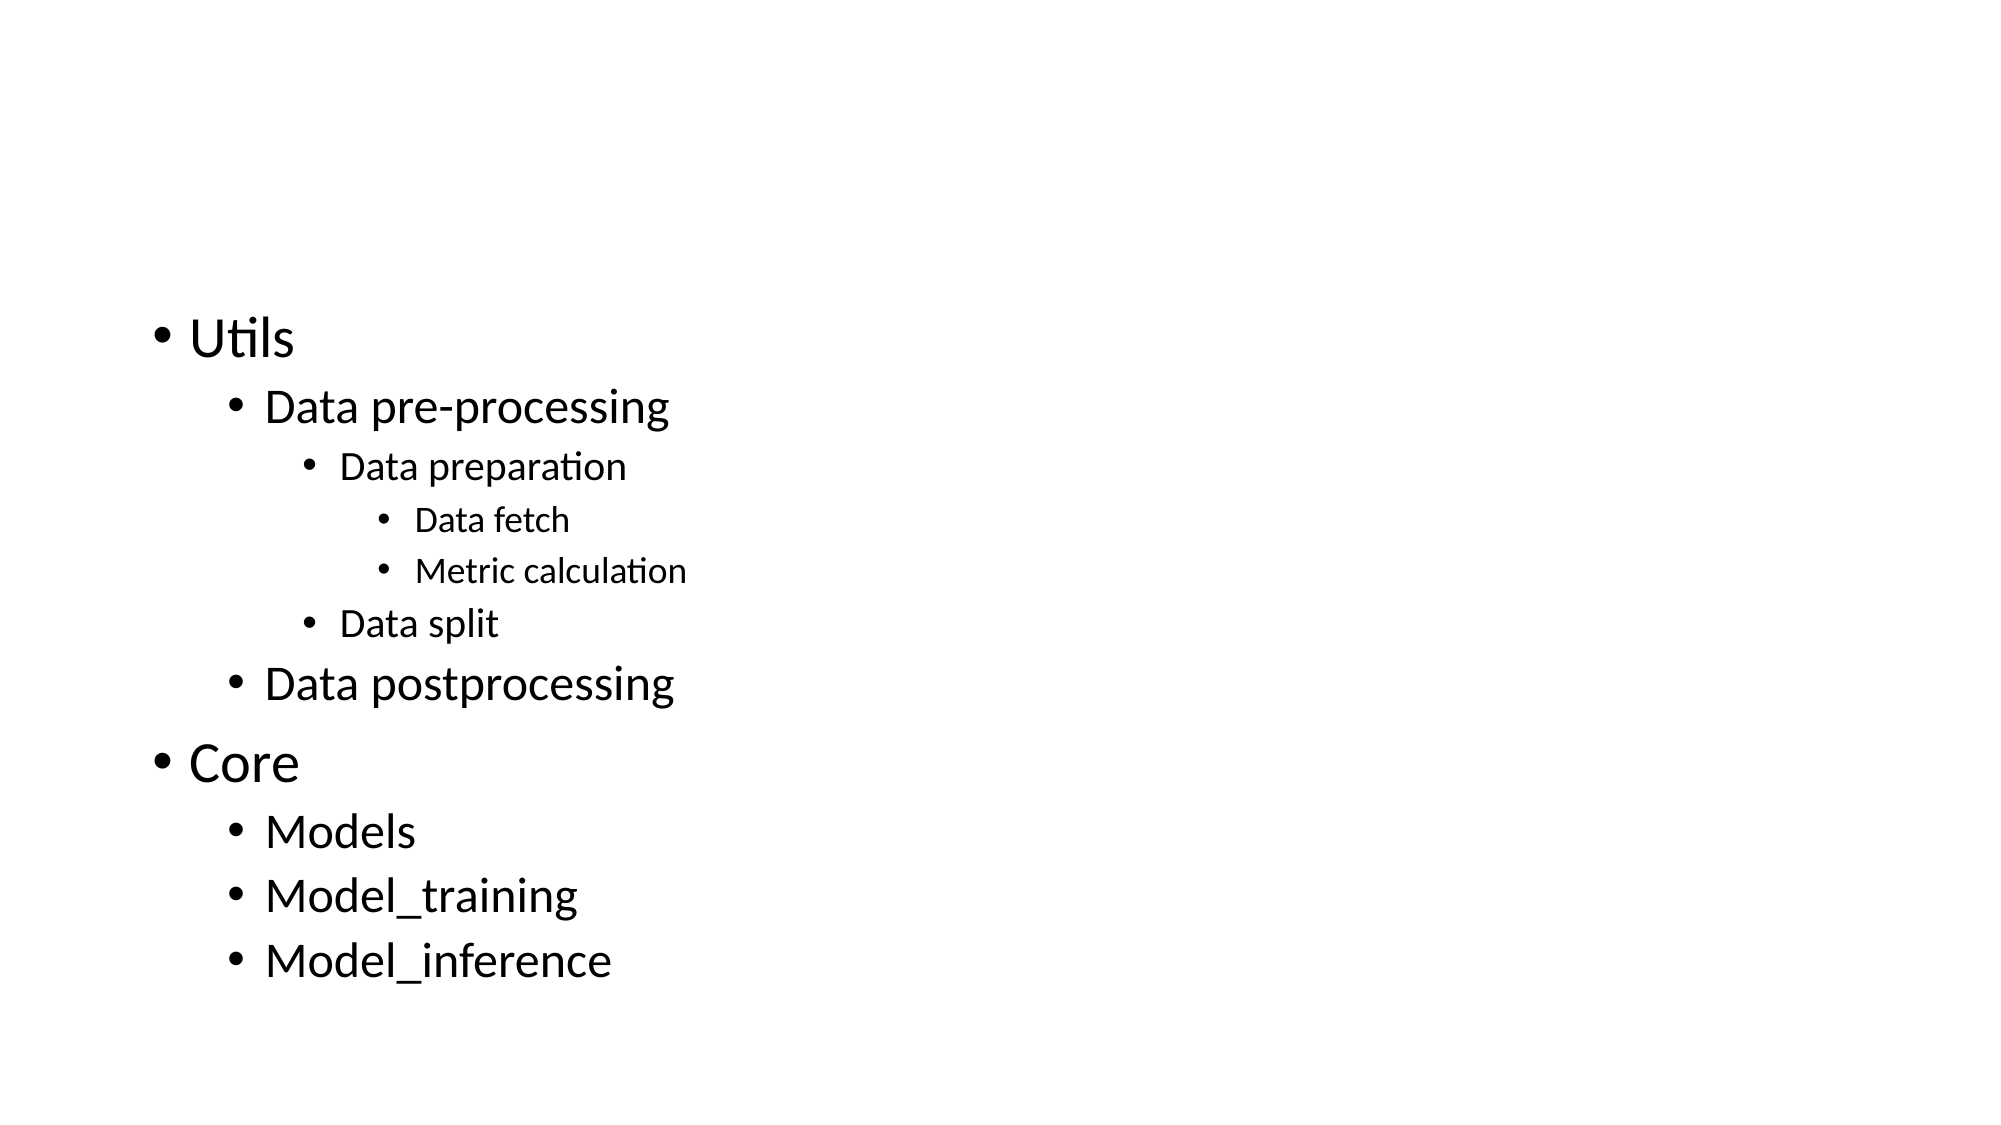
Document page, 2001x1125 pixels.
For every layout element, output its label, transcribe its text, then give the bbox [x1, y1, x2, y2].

list Utils Data pre-processing Data preparation Data fetch Metric calculation Data split Data postprocessing Core Models Model_training Model_inference [137, 299, 1863, 1014]
